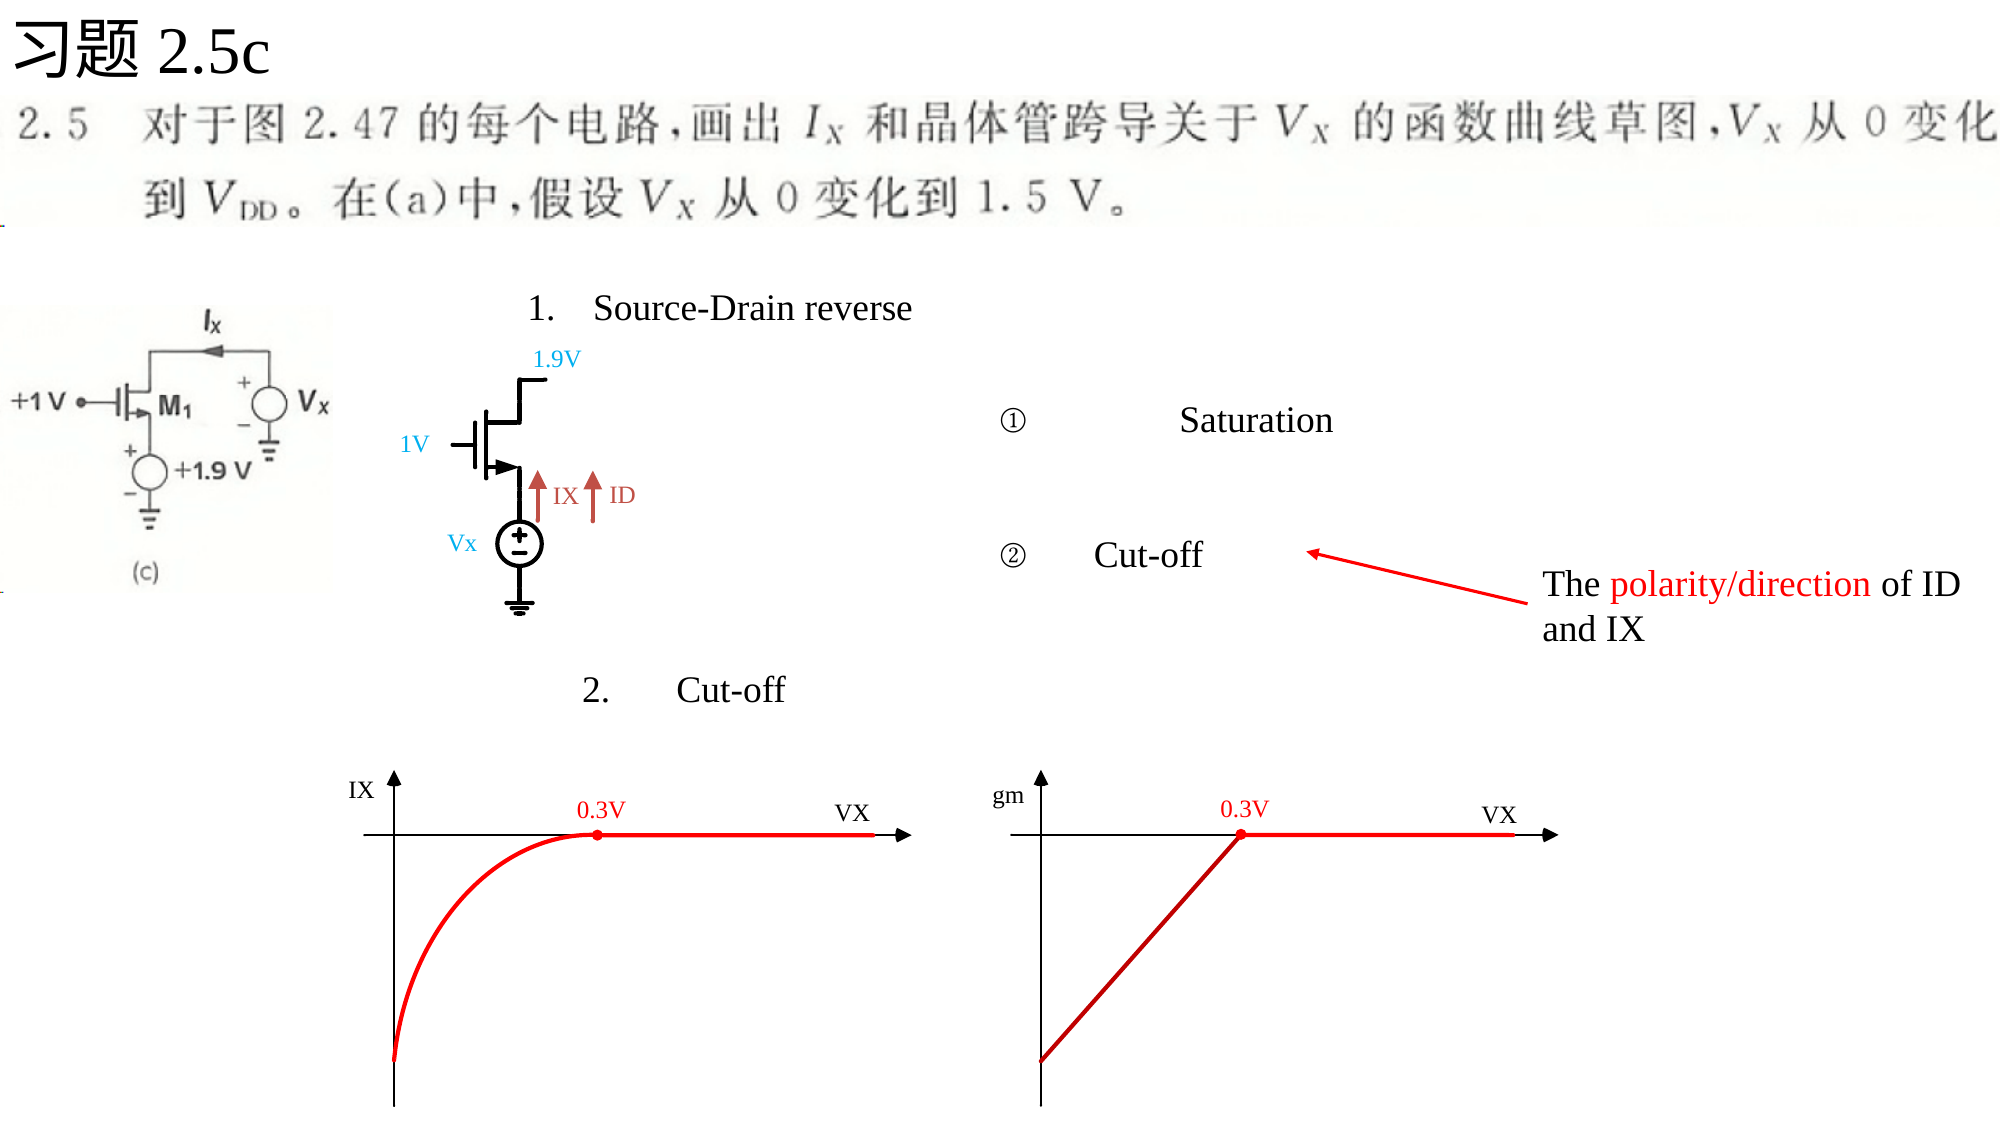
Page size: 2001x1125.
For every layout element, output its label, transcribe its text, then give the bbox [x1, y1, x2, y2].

picture [0, 95, 2000, 228]
text_box The polarity/direction of ID and IX [1527, 551, 2000, 657]
picture [383, 335, 651, 617]
picture [976, 766, 1561, 1108]
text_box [1305, 550, 1528, 605]
picture [332, 766, 914, 1109]
text_box 习题2.5c [0, 0, 286, 95]
picture [0, 305, 334, 594]
